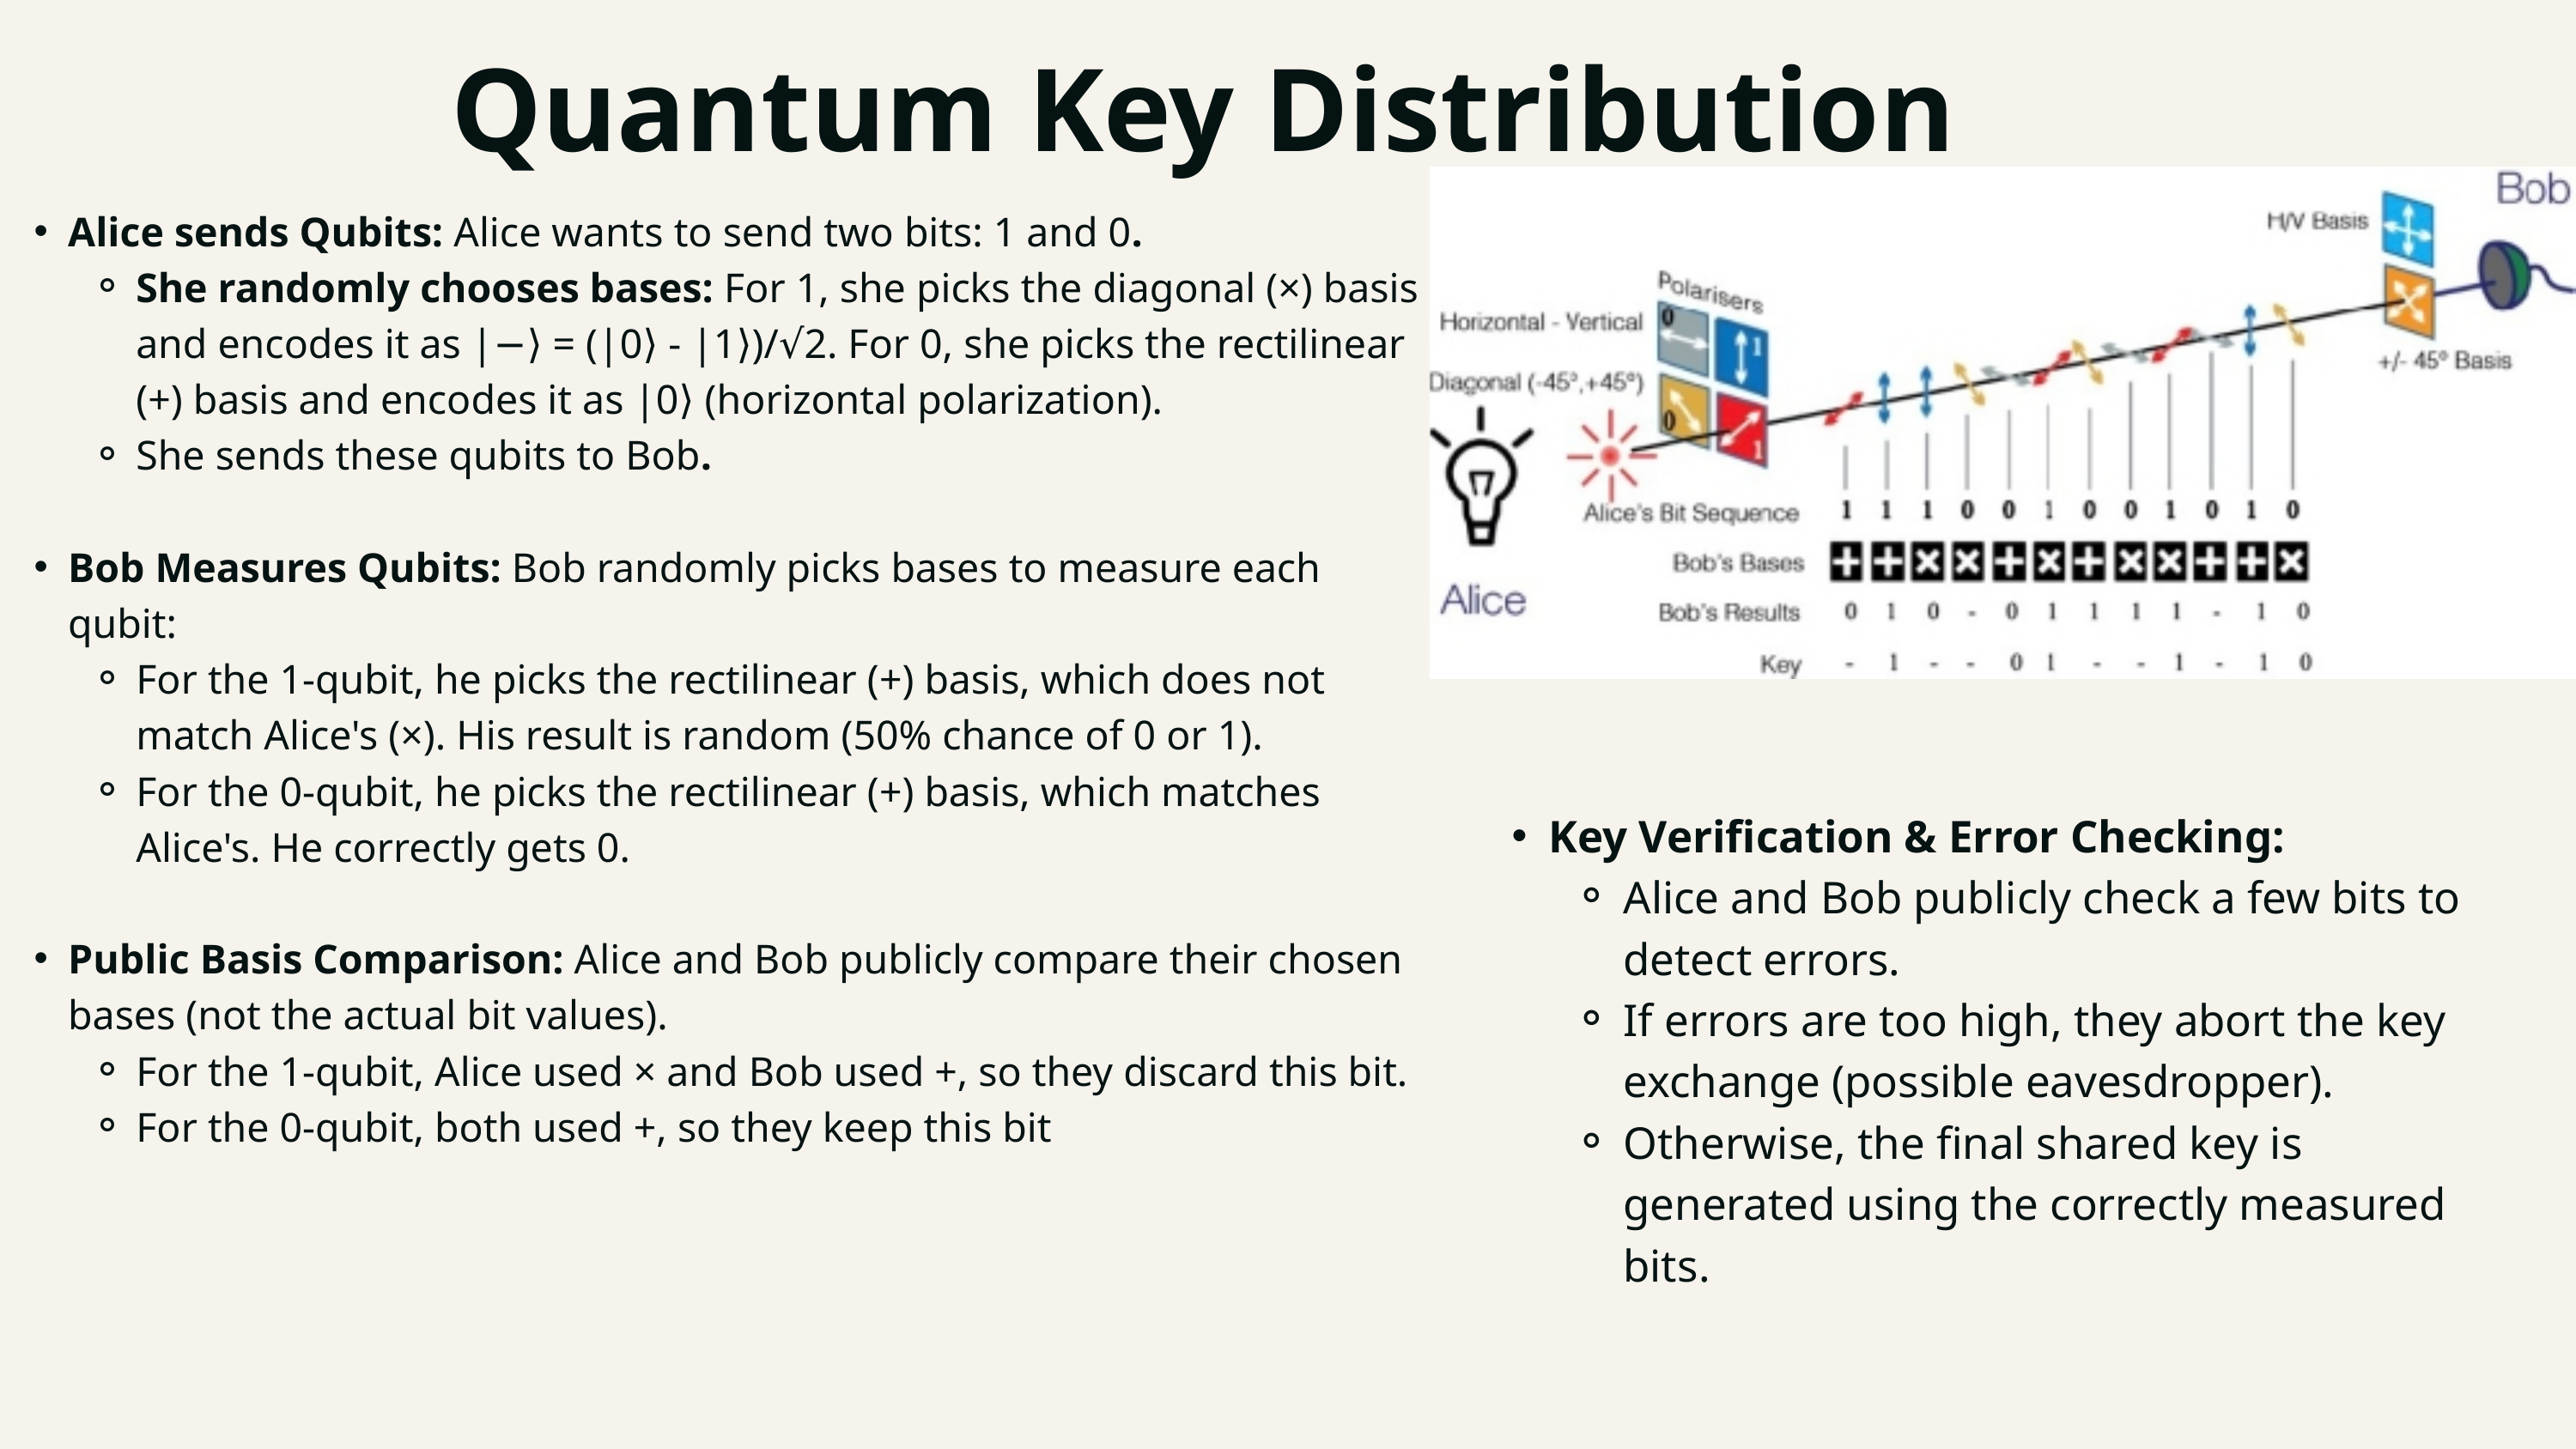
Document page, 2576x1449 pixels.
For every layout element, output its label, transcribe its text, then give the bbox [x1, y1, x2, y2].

text_box Quantum Key Distribution [450, 14, 2194, 174]
text_box Alice sends Qubits: Alice wants to send two bits: 1 and 0. She randomly chooses bases: For 1, she picks the diagonal (×) basis and encodes it as |−⟩ = (|0⟩ - |1⟩)/√2. For 0, she picks the rectilinear (+) basis and encodes it as |0⟩ (horizontal polarization). She sends these qubits to Bob. Bob Measures Qubits: Bob randomly picks bases to measure each qubit: For the 1-qubit, he picks the rectilinear (+) basis, which does not match Alice's (×). His result is random (50% chance of 0 or 1). For the 0-qubit, he picks the rectilinear (+) basis, which matches Alice's. He correctly gets 0. Public Basis Comparison: Alice and Bob publicly compare their chosen bases (not the actual bit values). For the 1-qubit, Alice used × and Bob used +, so they discard this bit. For the 0-qubit, both used +, so they keep this bit [0, 198, 1430, 1206]
text_box [1429, 167, 2576, 679]
text_box Key Verification & Error Checking: Alice and Bob publicly check a few bits to detect errors. If errors are too high, they abort the key exchange (possible eavesdropper). Otherwise, the final shared key is generated using the correctly measured bits. [1474, 799, 2491, 1352]
